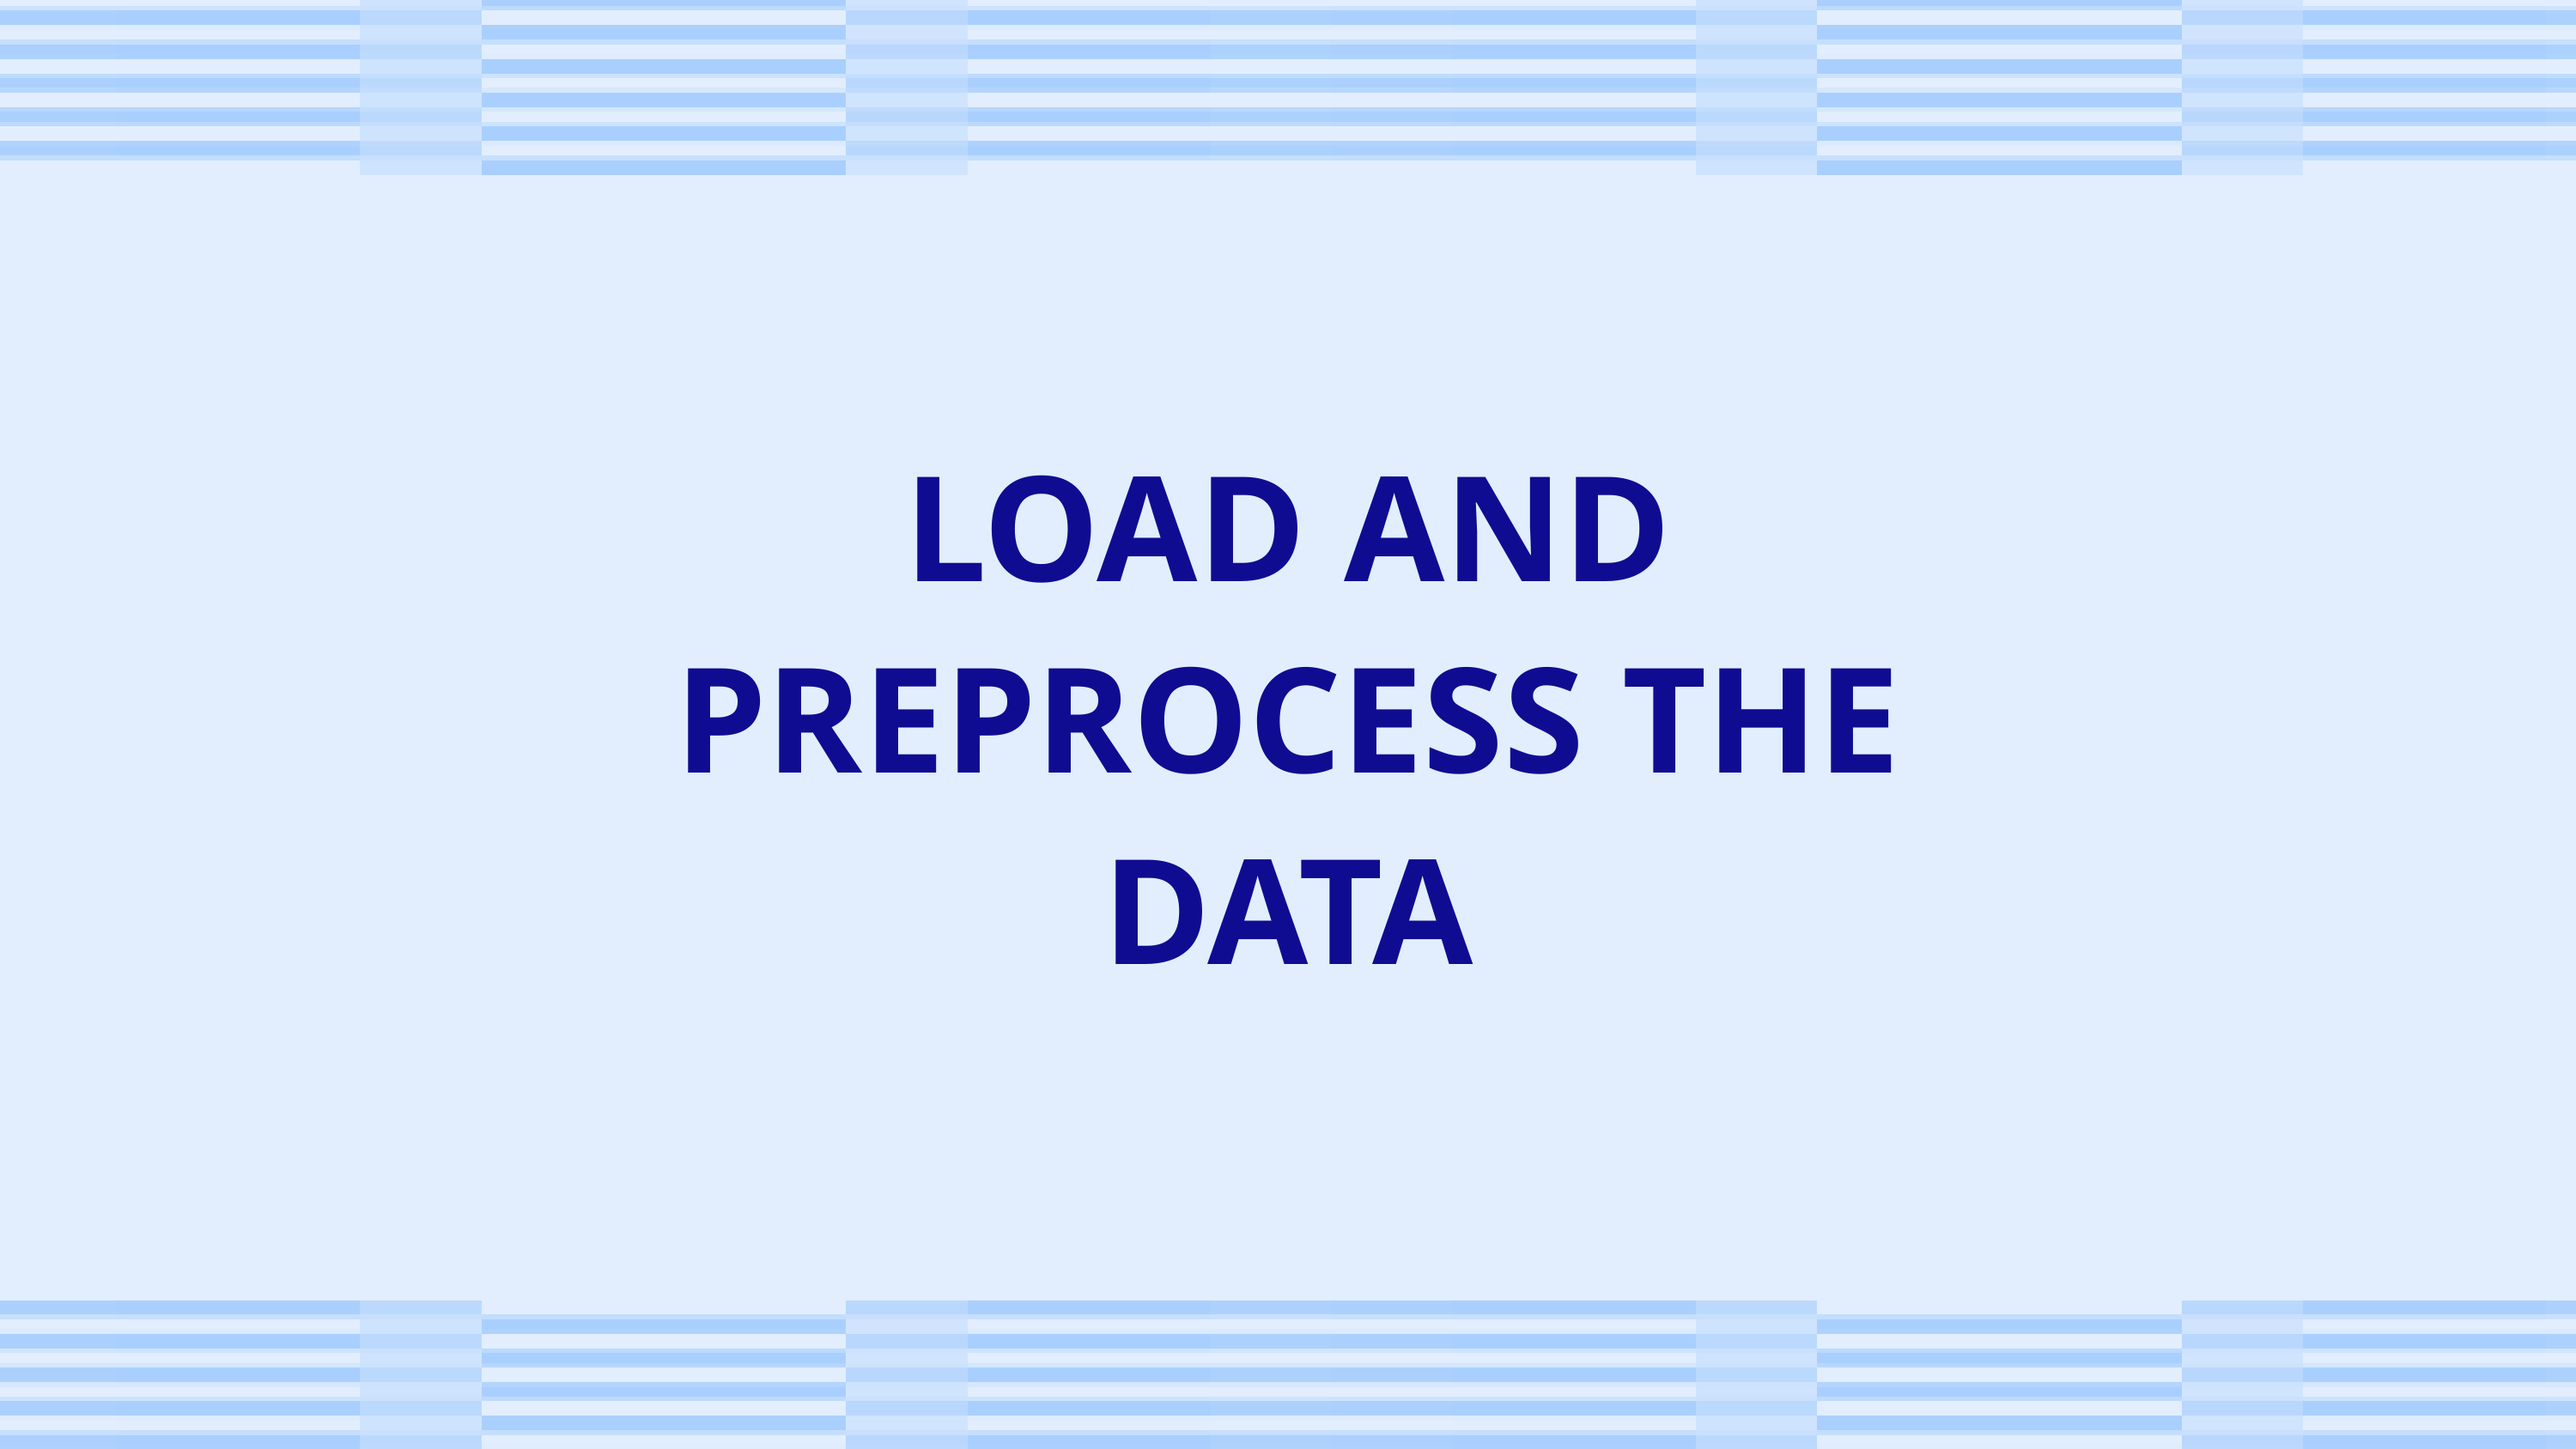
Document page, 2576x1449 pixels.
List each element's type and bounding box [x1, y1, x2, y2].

text_box [0, 1300, 1332, 1449]
text_box [0, 0, 1332, 175]
text_box [1332, 1300, 2576, 1449]
text_box [426, 318, 2156, 1130]
text_box [1332, 0, 2576, 175]
